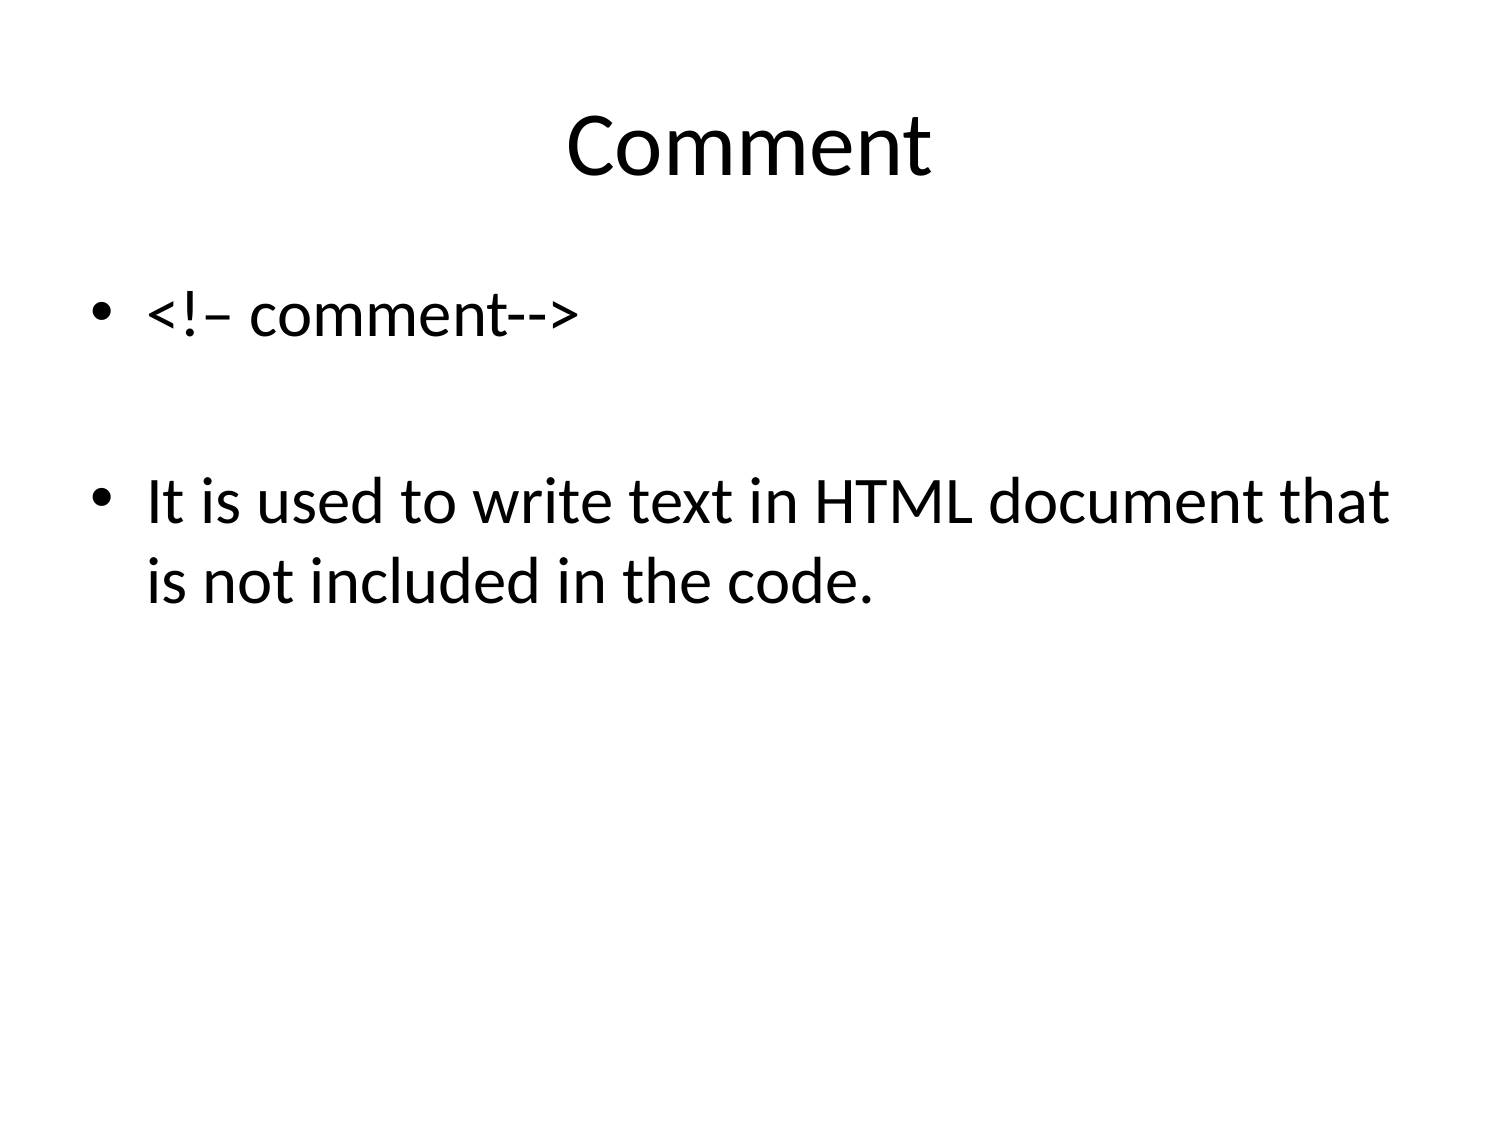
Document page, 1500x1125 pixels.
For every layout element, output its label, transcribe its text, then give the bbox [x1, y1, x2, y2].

title Comment [75, 45, 1425, 233]
list <!– comment--> It is used to write text in HTML document that is not included in the code. [75, 262, 1425, 1005]
